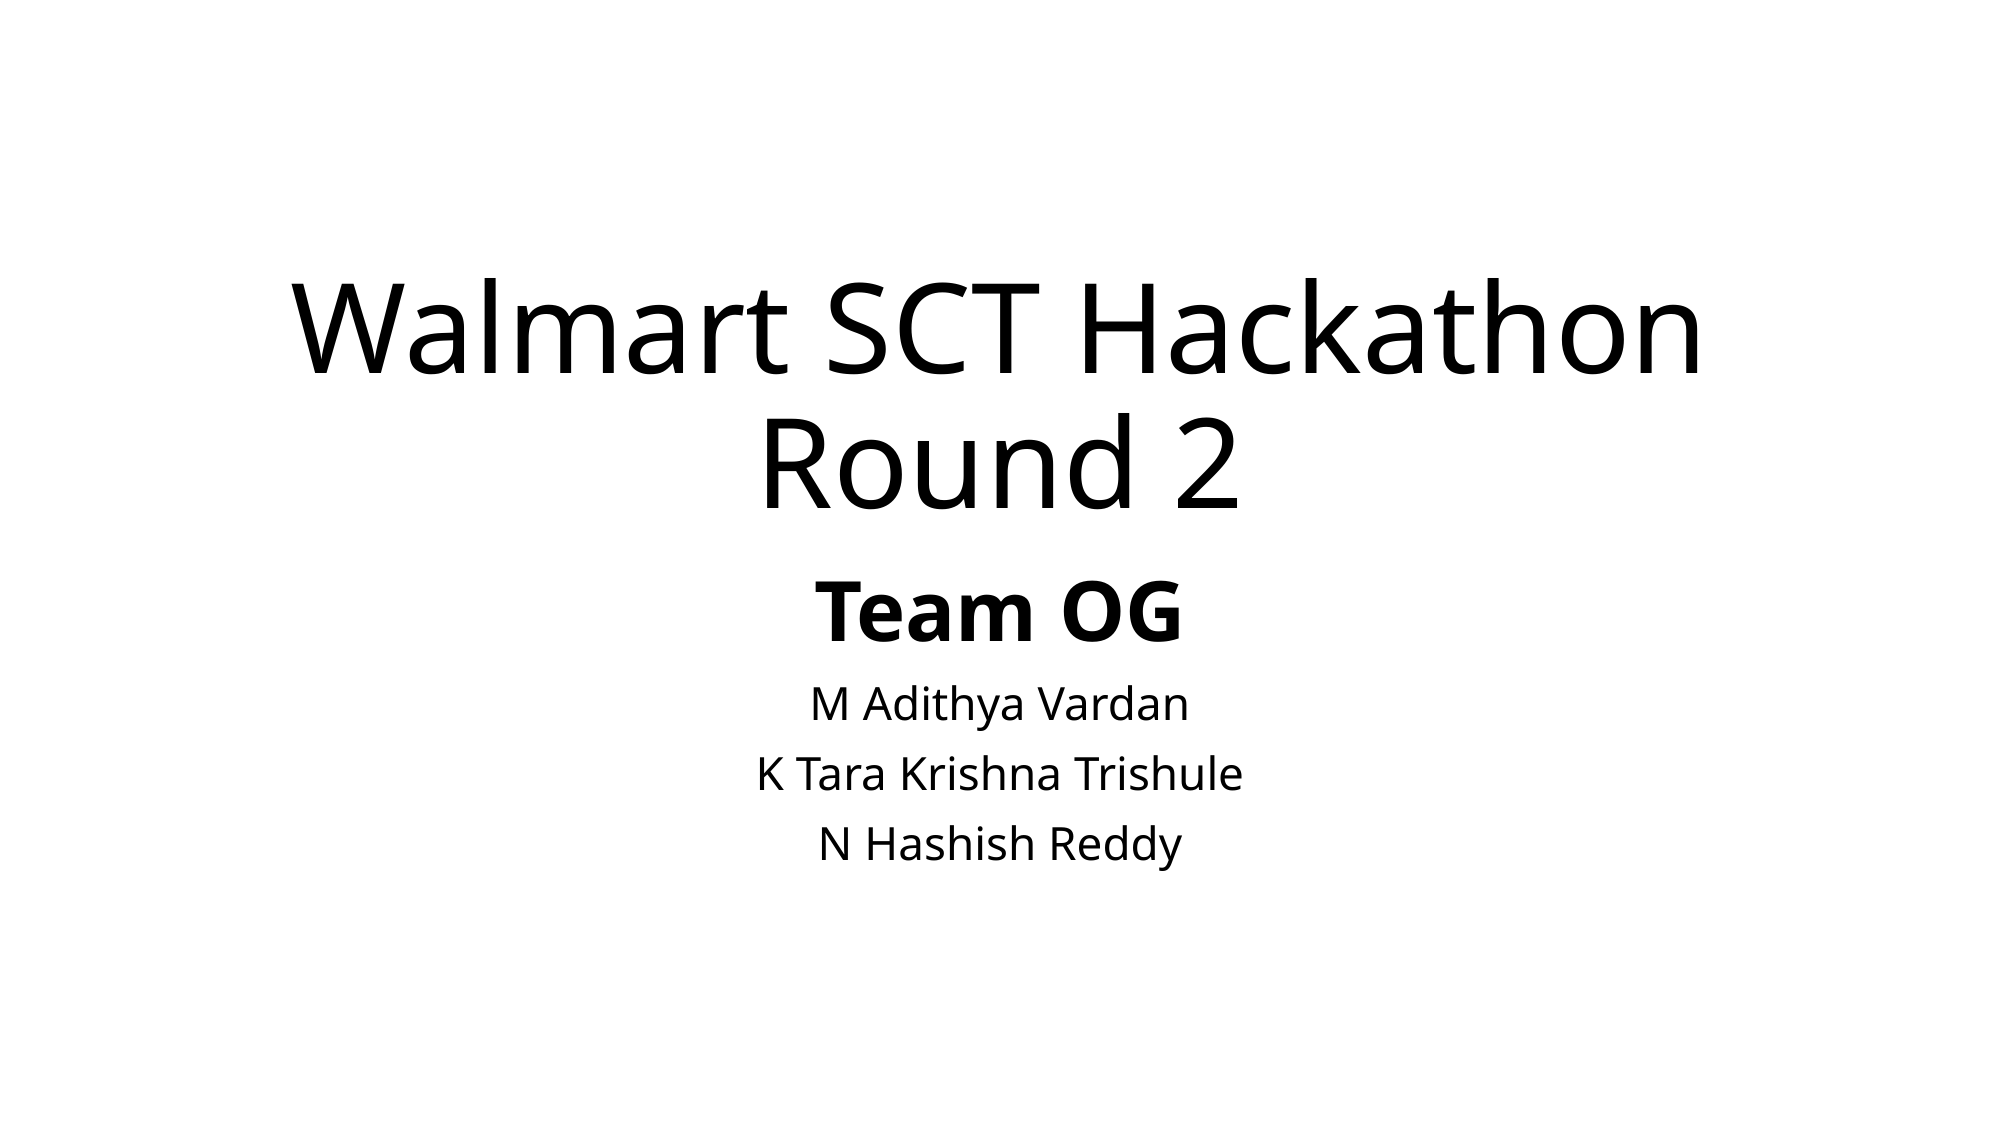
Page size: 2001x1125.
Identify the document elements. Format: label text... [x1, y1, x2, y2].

title Walmart SCT Hackathon Round 2 [249, 151, 1750, 544]
subtitle Team OG M Adithya Vardan K Tara Krishna Trishule N Hashish Reddy [204, 562, 1796, 939]
